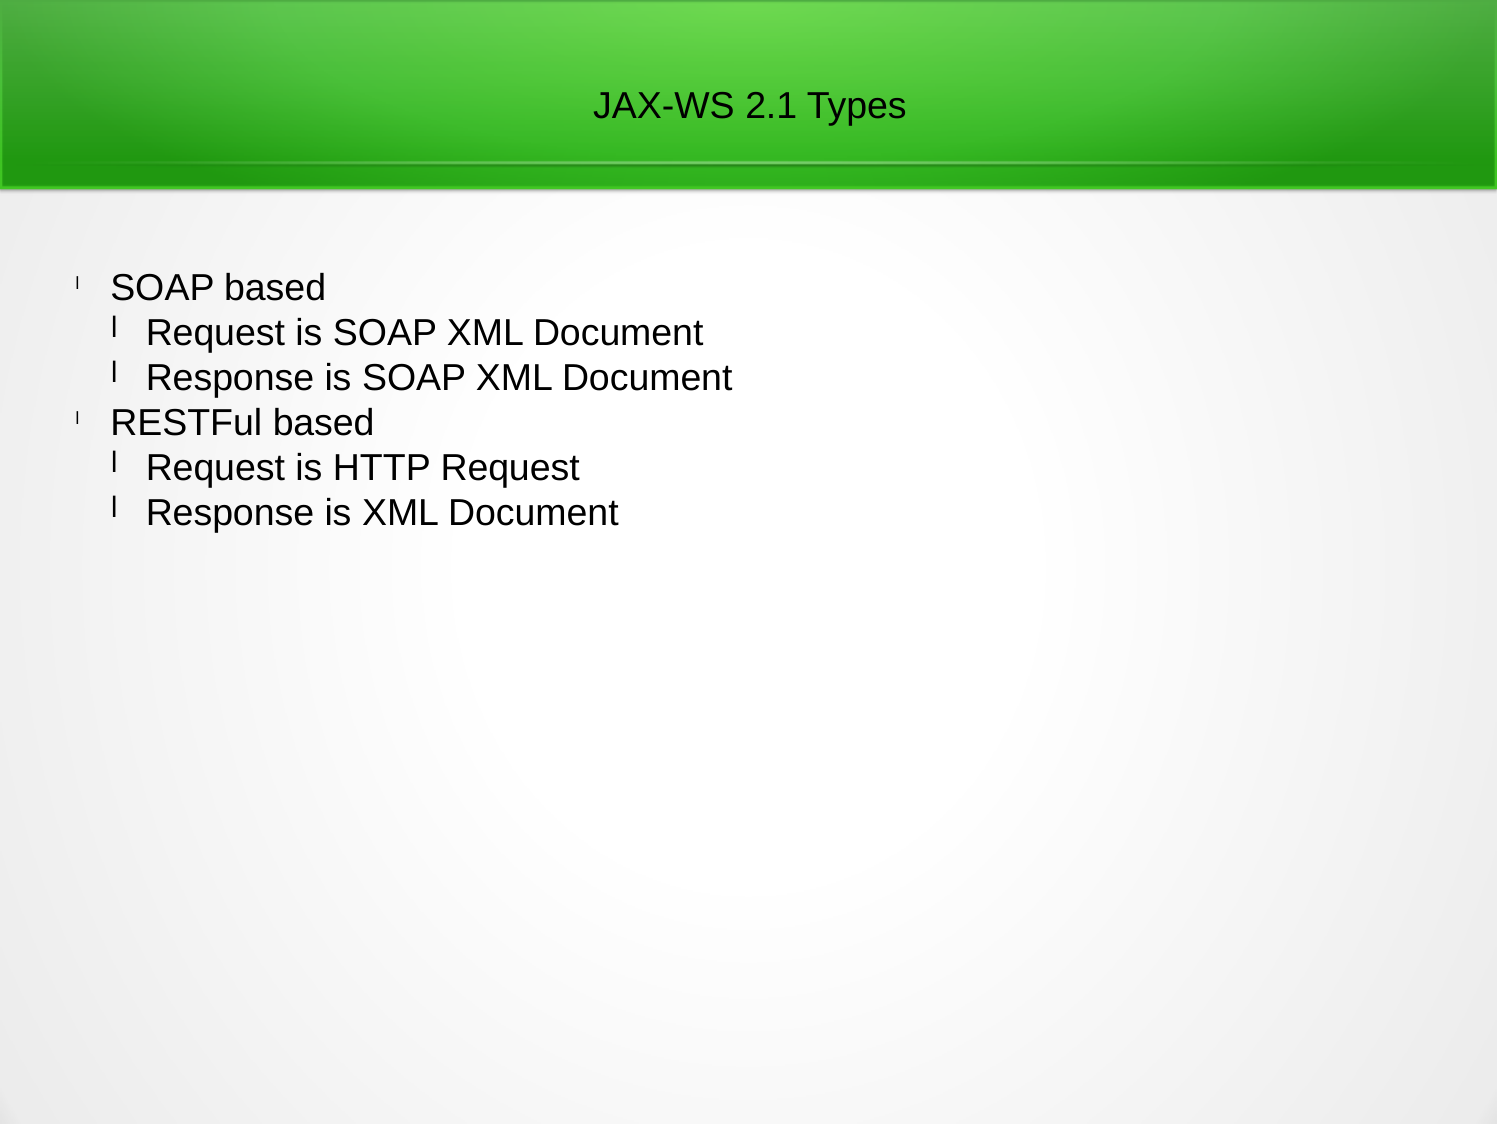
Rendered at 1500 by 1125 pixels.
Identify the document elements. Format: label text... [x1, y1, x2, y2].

text_box JAX-WS 2.1 Types [75, 44, 1425, 163]
text_box SOAP based Request is SOAP XML Document Response is SOAP XML Document RESTFul based Request is HTTP Request Response is XML Document [74, 263, 1395, 916]
